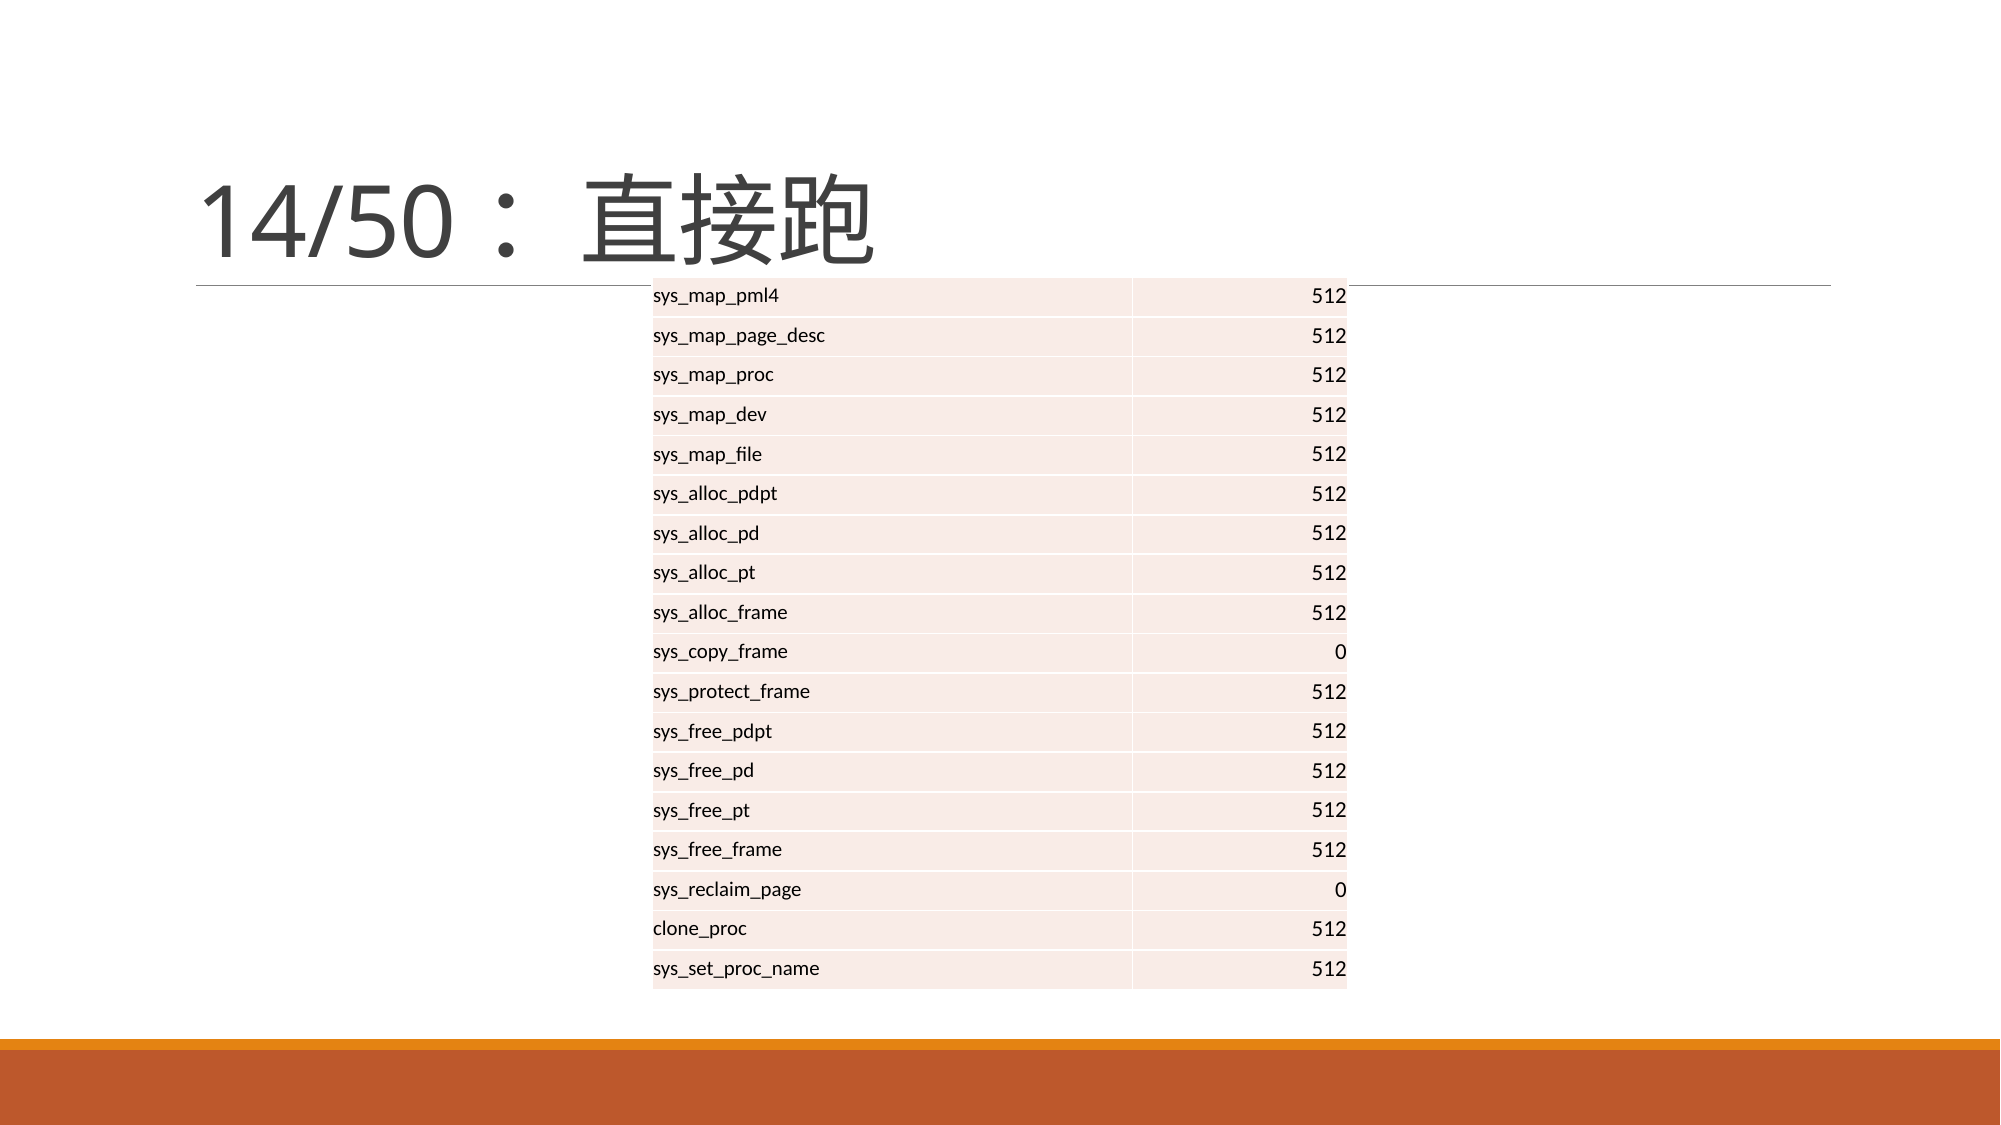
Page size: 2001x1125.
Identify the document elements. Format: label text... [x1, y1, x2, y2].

table_cell 512 [1133, 911, 1347, 949]
table_cell 512 [1133, 555, 1347, 593]
table_cell sys_alloc_pt [653, 555, 1132, 593]
table_header 512 [1133, 278, 1347, 316]
table_cell sys_map_proc [653, 357, 1132, 395]
table_cell 512 [1133, 832, 1347, 870]
table_cell 512 [1133, 595, 1347, 633]
table_cell sys_map_page_desc [653, 318, 1132, 356]
table_cell sys_set_proc_name [653, 951, 1132, 989]
table_cell 512 [1133, 951, 1347, 989]
table_cell 512 [1133, 516, 1347, 553]
table_cell 0 [1133, 634, 1347, 672]
table_cell 0 [1133, 872, 1347, 910]
table_cell sys_map_dev [653, 397, 1132, 435]
table_cell sys_alloc_pdpt [653, 476, 1132, 514]
table_cell sys_map_file [653, 436, 1132, 474]
table_cell 512 [1133, 793, 1347, 830]
table_cell 512 [1133, 436, 1347, 474]
table_cell sys_alloc_frame [653, 595, 1132, 633]
table_header sys_map_pml4 [653, 278, 1132, 316]
table_cell 512 [1133, 713, 1347, 751]
table_cell sys_free_pdpt [653, 713, 1132, 751]
table_cell clone_proc [653, 911, 1132, 949]
table_cell sys_reclaim_page [653, 872, 1132, 910]
table_cell sys_protect_frame [653, 674, 1132, 712]
table_cell 512 [1133, 674, 1347, 712]
title 14/50：直接跑 [180, 47, 1830, 285]
table_cell 512 [1133, 476, 1347, 514]
table_cell 512 [1133, 397, 1347, 435]
table_cell 512 [1133, 753, 1347, 791]
table_cell sys_free_pd [653, 753, 1132, 791]
table_cell sys_free_pt [653, 793, 1132, 830]
table_cell sys_copy_frame [653, 634, 1132, 672]
table_cell 512 [1133, 318, 1347, 356]
table_cell sys_free_frame [653, 832, 1132, 870]
table_cell sys_alloc_pd [653, 516, 1132, 553]
table_cell 512 [1133, 357, 1347, 395]
